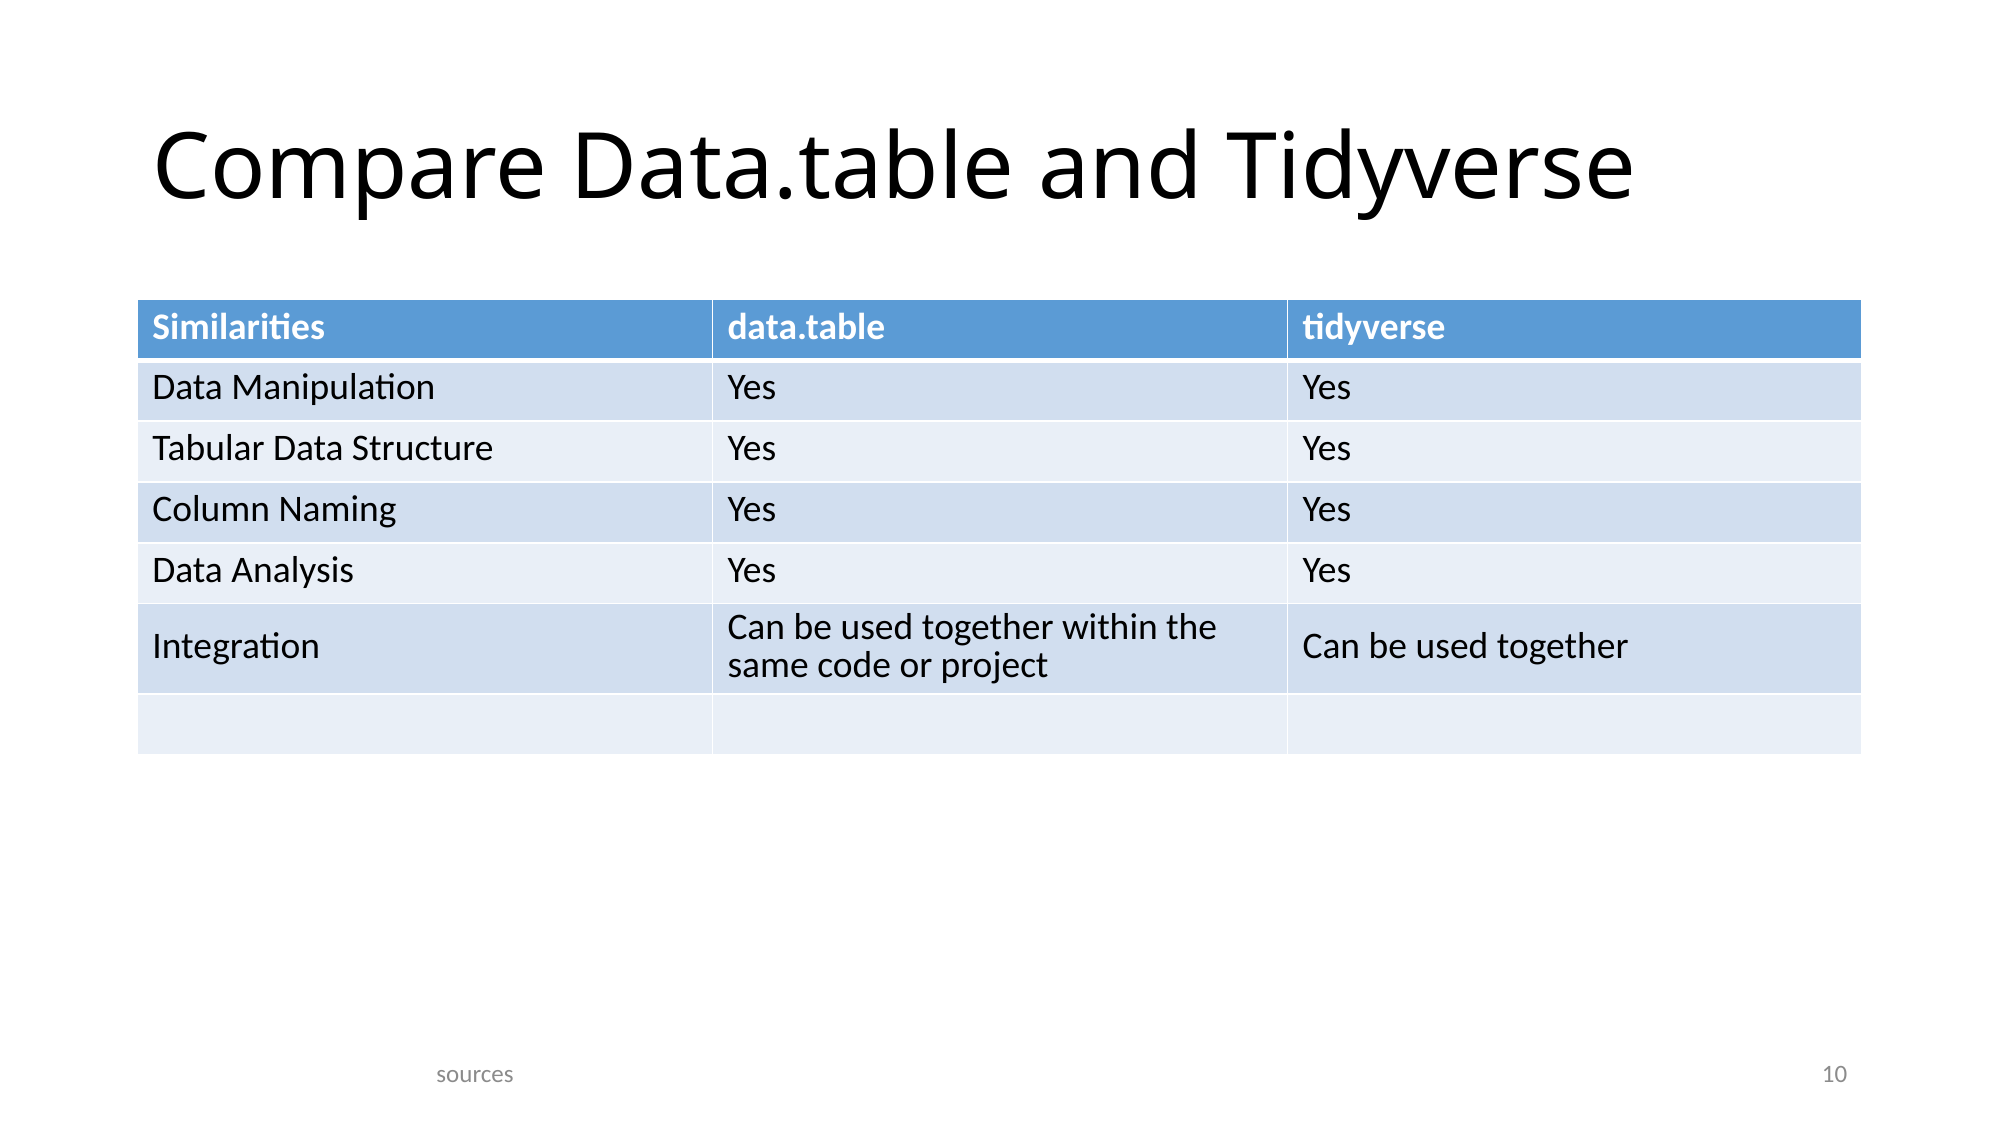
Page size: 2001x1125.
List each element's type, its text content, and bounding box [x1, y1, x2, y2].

table_header Similarities [138, 300, 712, 358]
slide_number 10 [1412, 1042, 1863, 1103]
title Compare Data.table and Tidyverse [137, 59, 1863, 278]
table_header data.table [713, 300, 1287, 358]
table_cell Yes [713, 544, 1287, 603]
table_cell Yes [1288, 544, 1861, 603]
table_cell Yes [713, 363, 1287, 420]
table_cell [1288, 695, 1861, 754]
table_cell Can be used together [1288, 604, 1861, 693]
table_header tidyverse [1288, 300, 1861, 358]
table_cell Yes [713, 422, 1287, 481]
table_cell [138, 695, 712, 754]
table_cell Tabular Data Structure [138, 422, 712, 481]
table_cell Data Manipulation [138, 363, 712, 420]
table_cell Yes [1288, 363, 1861, 420]
table_cell Integration [138, 604, 712, 693]
table_cell Column Naming [138, 483, 712, 542]
table_cell Data Analysis [138, 544, 712, 603]
table_cell Yes [1288, 422, 1861, 481]
table_cell Can be used together within the same code or project [713, 604, 1287, 693]
footer sources [137, 1042, 813, 1103]
table_cell [713, 695, 1287, 754]
table_cell Yes [713, 483, 1287, 542]
table_cell Yes [1288, 483, 1861, 542]
